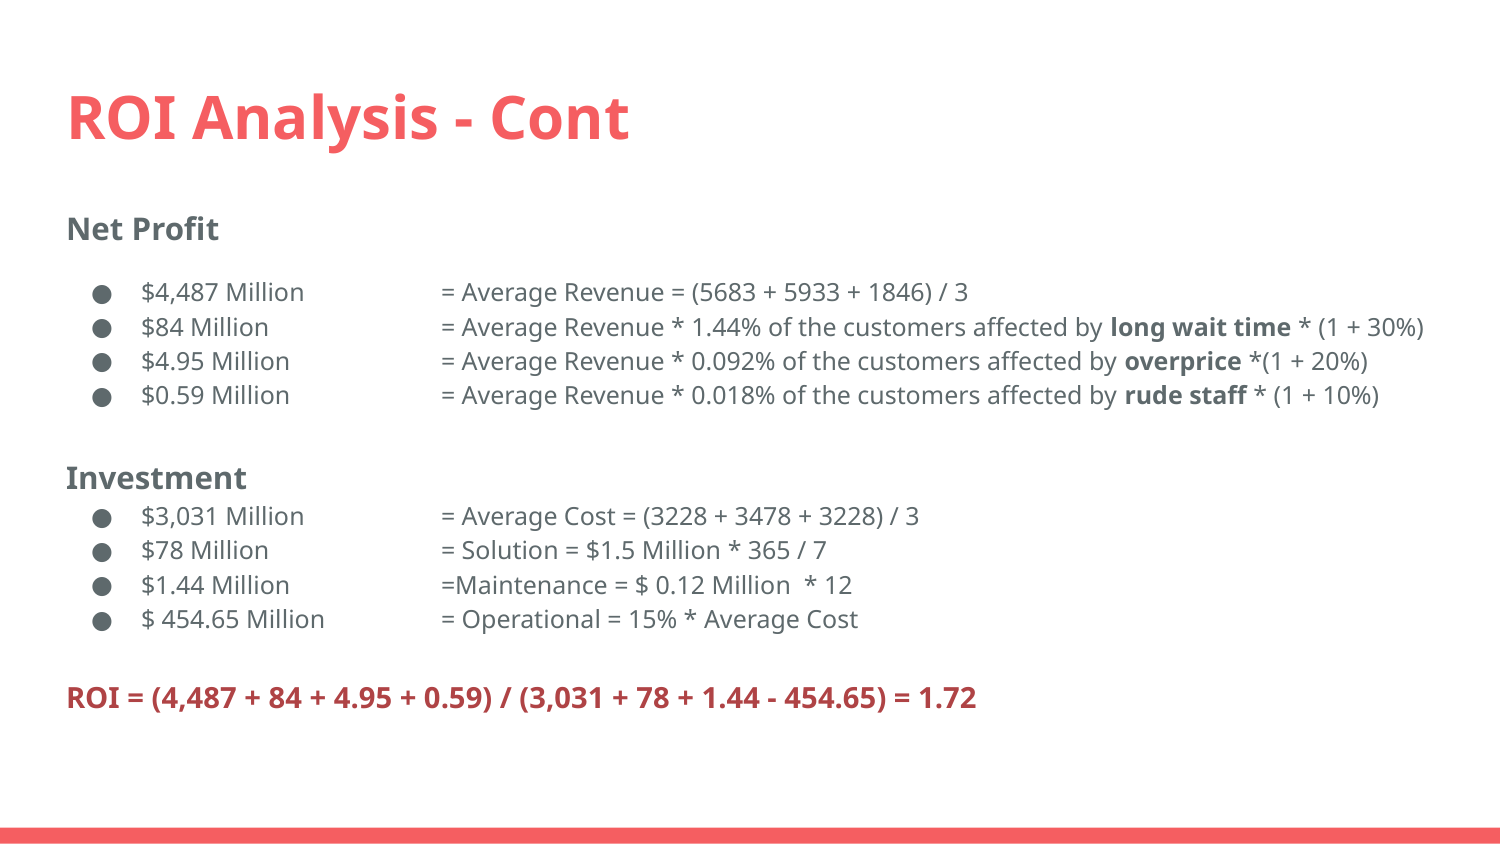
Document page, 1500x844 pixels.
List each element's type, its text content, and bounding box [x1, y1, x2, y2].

title ROI Analysis - Cont [51, 64, 1449, 167]
list Net Profit $4,487 Million = Average Revenue = (5683 + 5933 + 1846) / 3 $84 Million = Average Revenue * 1.44% of the customers affected by long wait time * (1 + 30%) $4.95 Million = Average Revenue * 0.092% of the customers affected by overprice *(1 + 20%) $0.59 Million = Average Revenue * 0.018% of the customers affected by rude staff * (1 + 10%) Investment $3,031 Million = Average Cost = (3228 + 3478 + 3228) / 3 $78 Million = Solution = $1.5 Million * 365 / 7 $1.44 Million =Maintenance = $ 0.12 Million * 12 $ 454.65 Million = Operational = 15% * Average Cost ROI = (4,487 + 84 + 4.95 + 0.59) / (3,031 + 78 + 1.44 - 454.65) = 1.72 [51, 189, 1463, 750]
